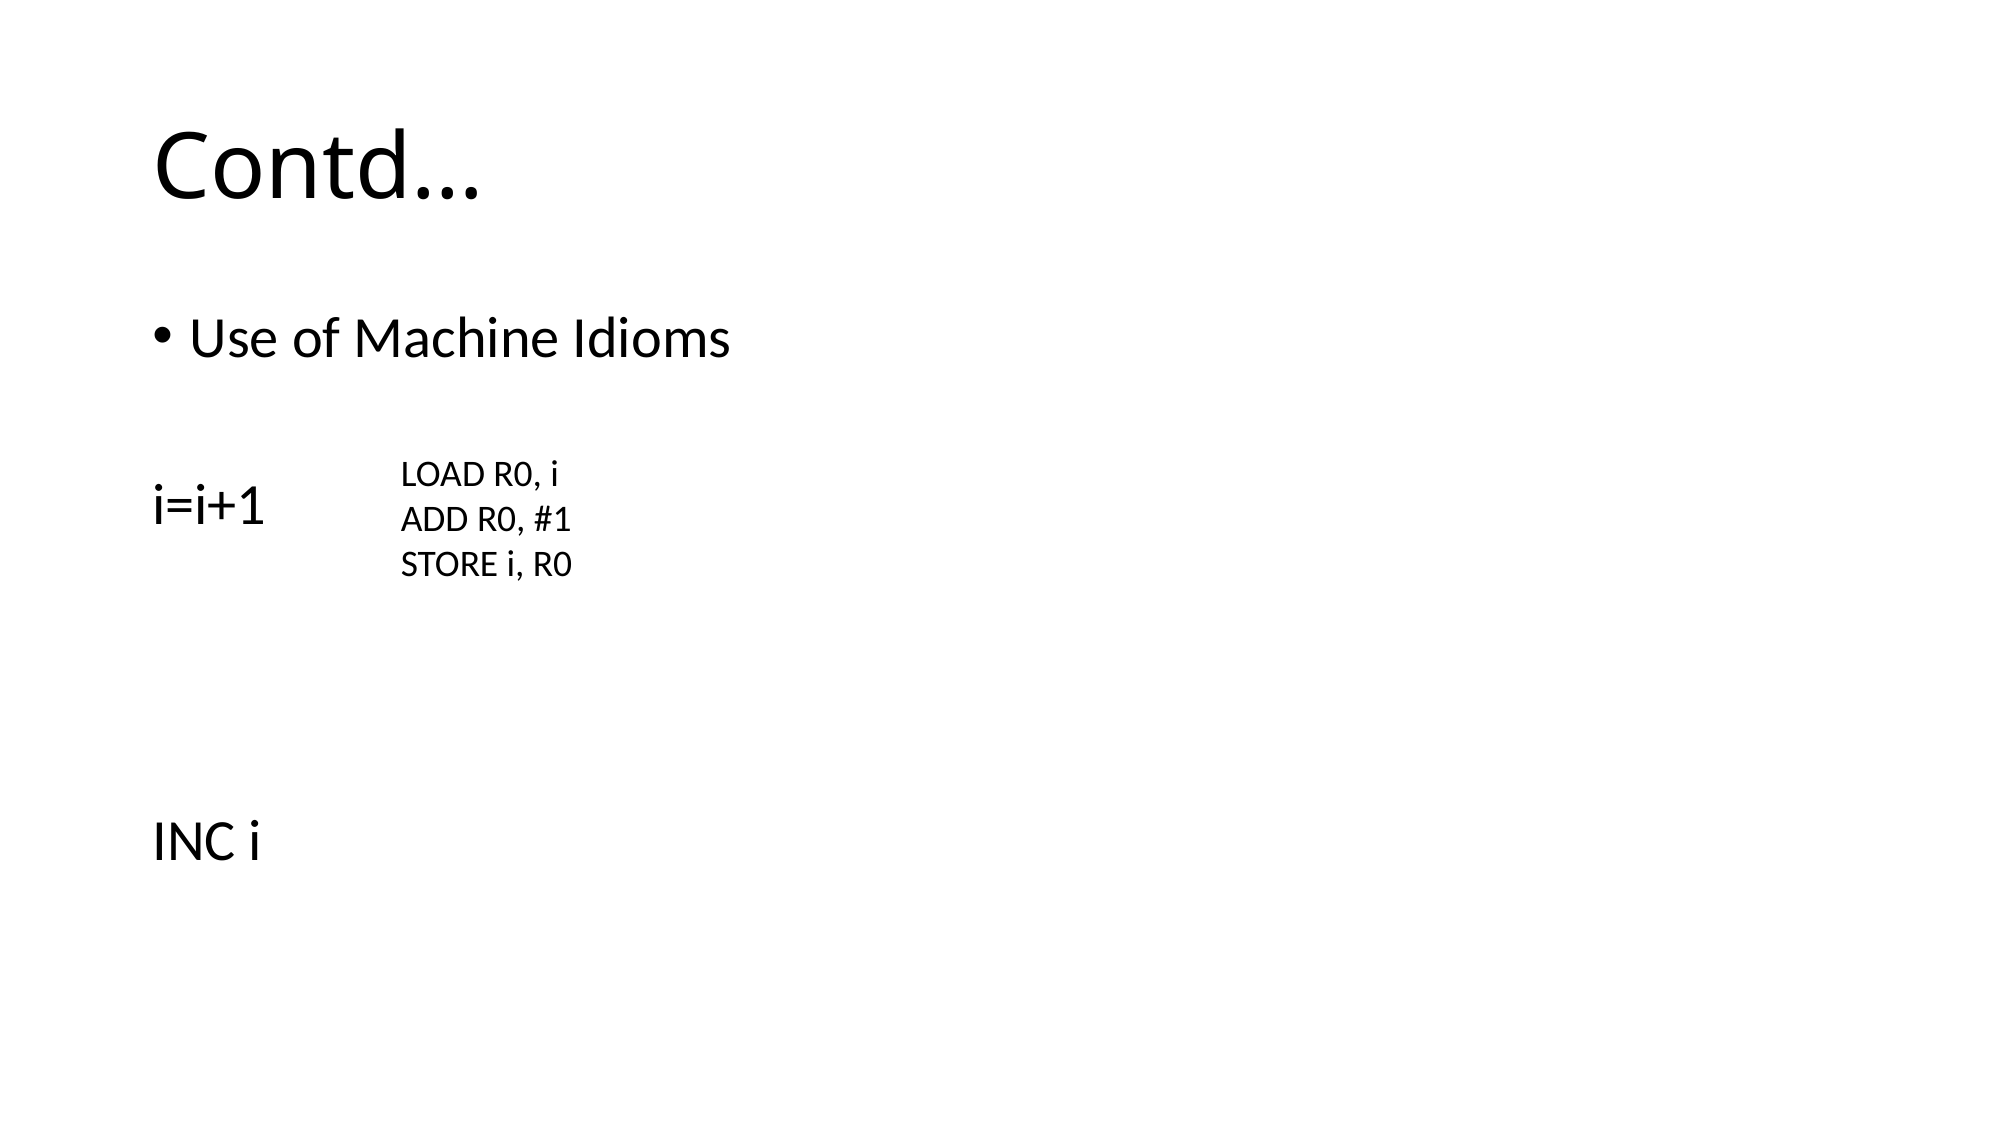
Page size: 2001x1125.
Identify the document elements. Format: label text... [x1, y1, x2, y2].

text_box LOAD R0, i ADD R0, #1 STORE i, R0 [386, 441, 783, 592]
title Contd… [137, 59, 1863, 278]
list Use of Machine Idioms i=i+1 INC i [137, 299, 1863, 1014]
